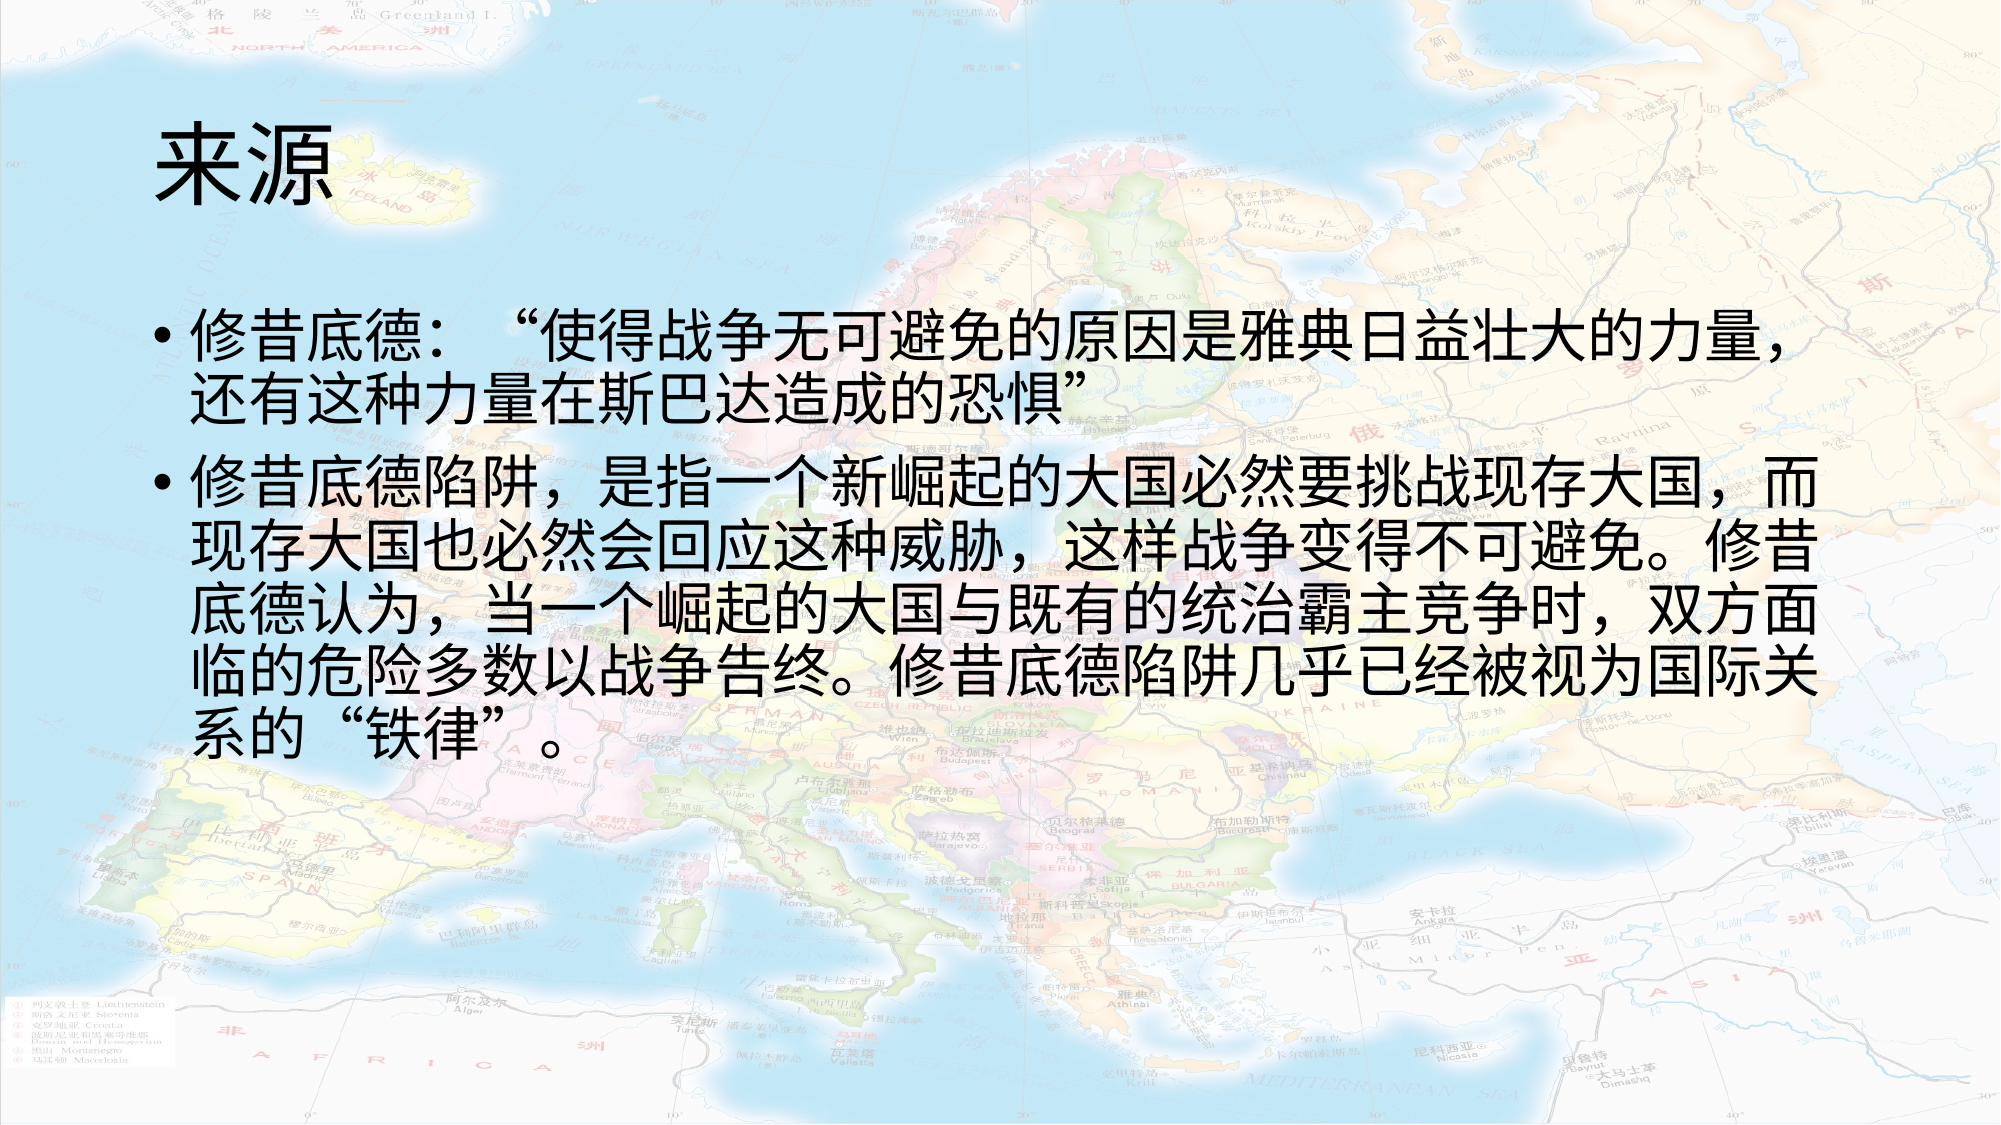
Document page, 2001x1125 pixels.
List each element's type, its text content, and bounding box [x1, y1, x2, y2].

title 来源 [137, 59, 1863, 278]
list 修昔底德：“使得战争无可避免的原因是雅典日益壮大的力量，还有这种力量在斯巴达造成的恐惧” 修昔底德陷阱，是指一个新崛起的大国必然要挑战现存大国，而现存大国也必然会回应这种威胁，这样战争变得不可避免。修昔底德认为，当一个崛起的大国与既有的统治霸主竞争时，双方面临的危险多数以战争告终。修昔底德陷阱几乎已经被视为国际关系的“铁律”。 [137, 299, 1863, 1014]
